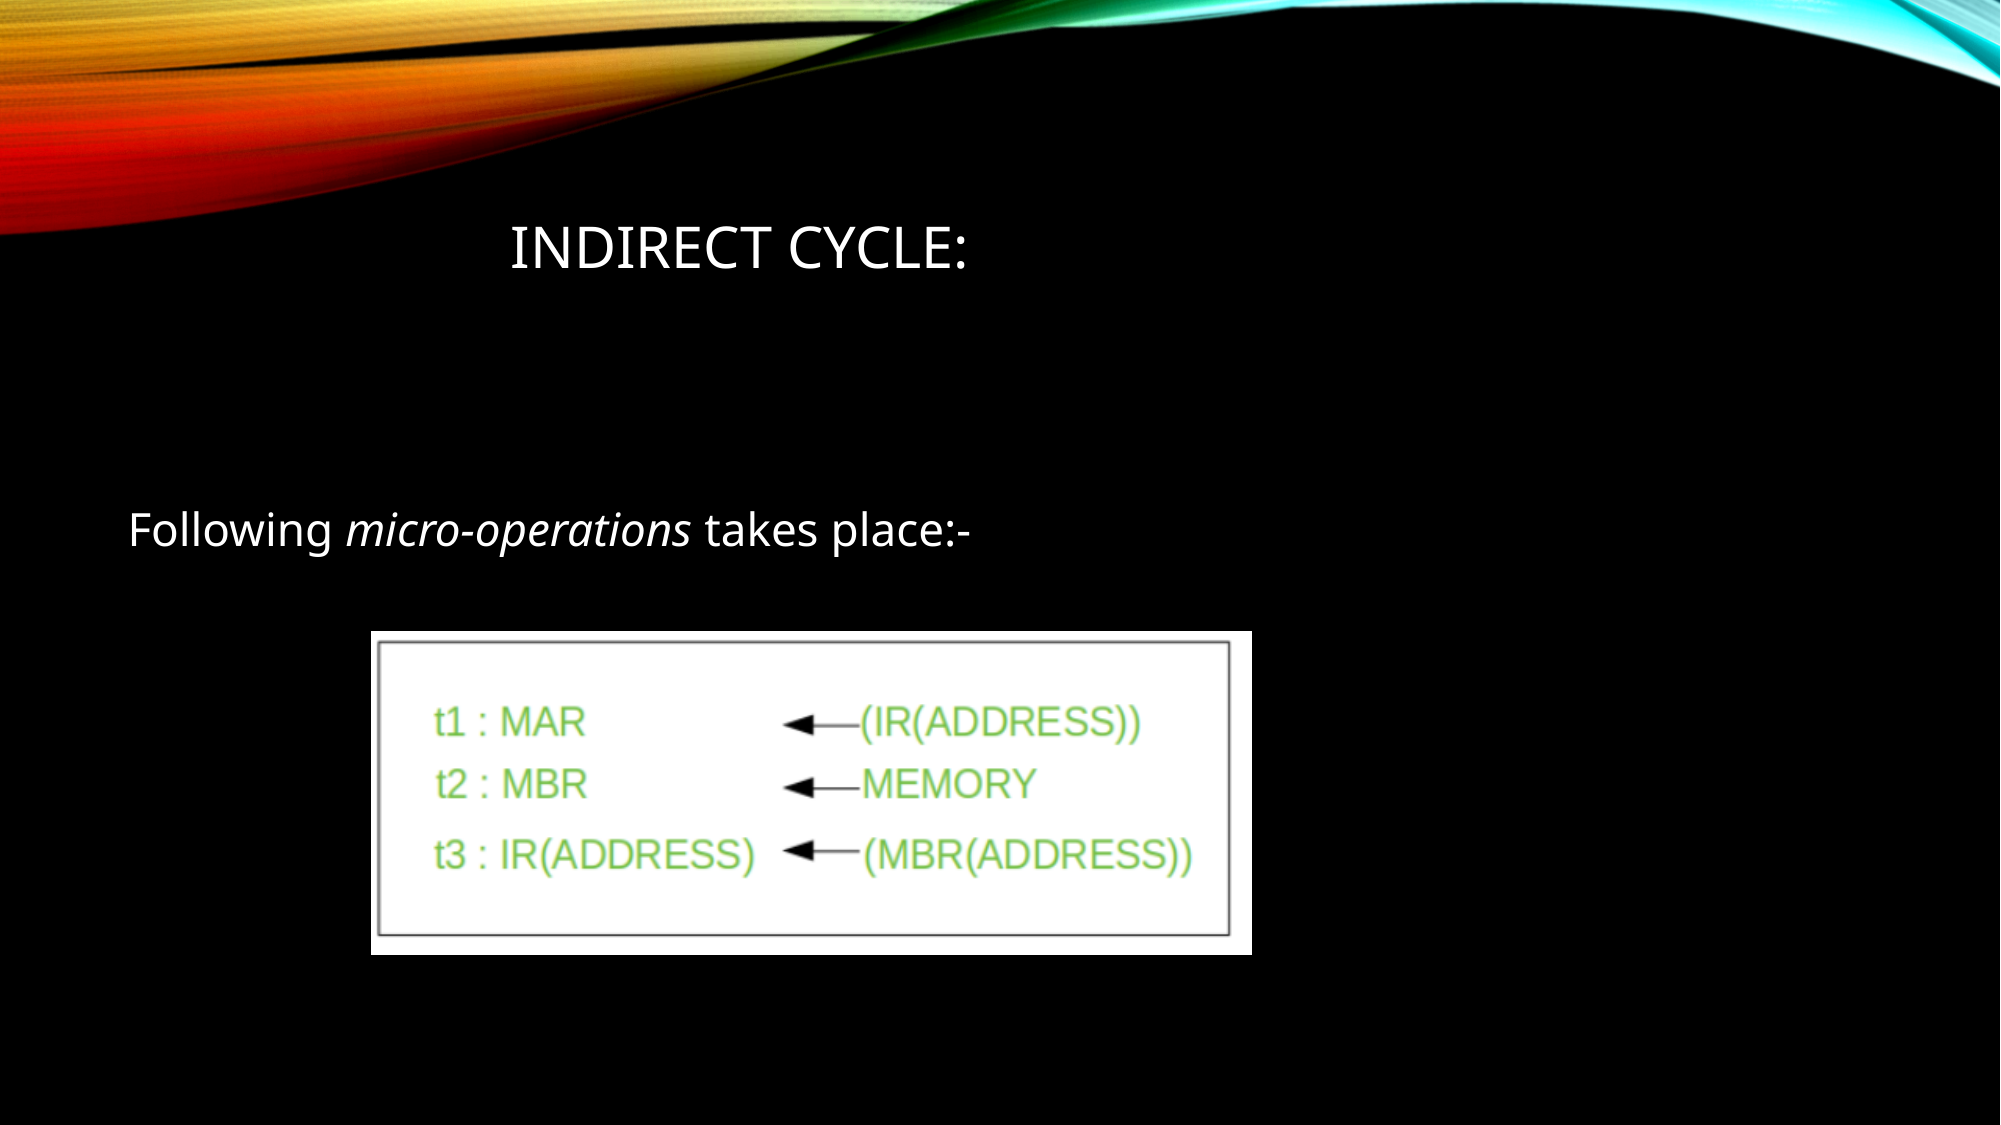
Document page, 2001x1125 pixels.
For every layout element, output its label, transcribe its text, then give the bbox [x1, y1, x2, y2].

list Following micro-operations takes place:- [112, 450, 1888, 1021]
picture [0, 0, 2000, 237]
title INDIRECT CYCLE: [168, 211, 1015, 413]
picture [371, 630, 1252, 955]
